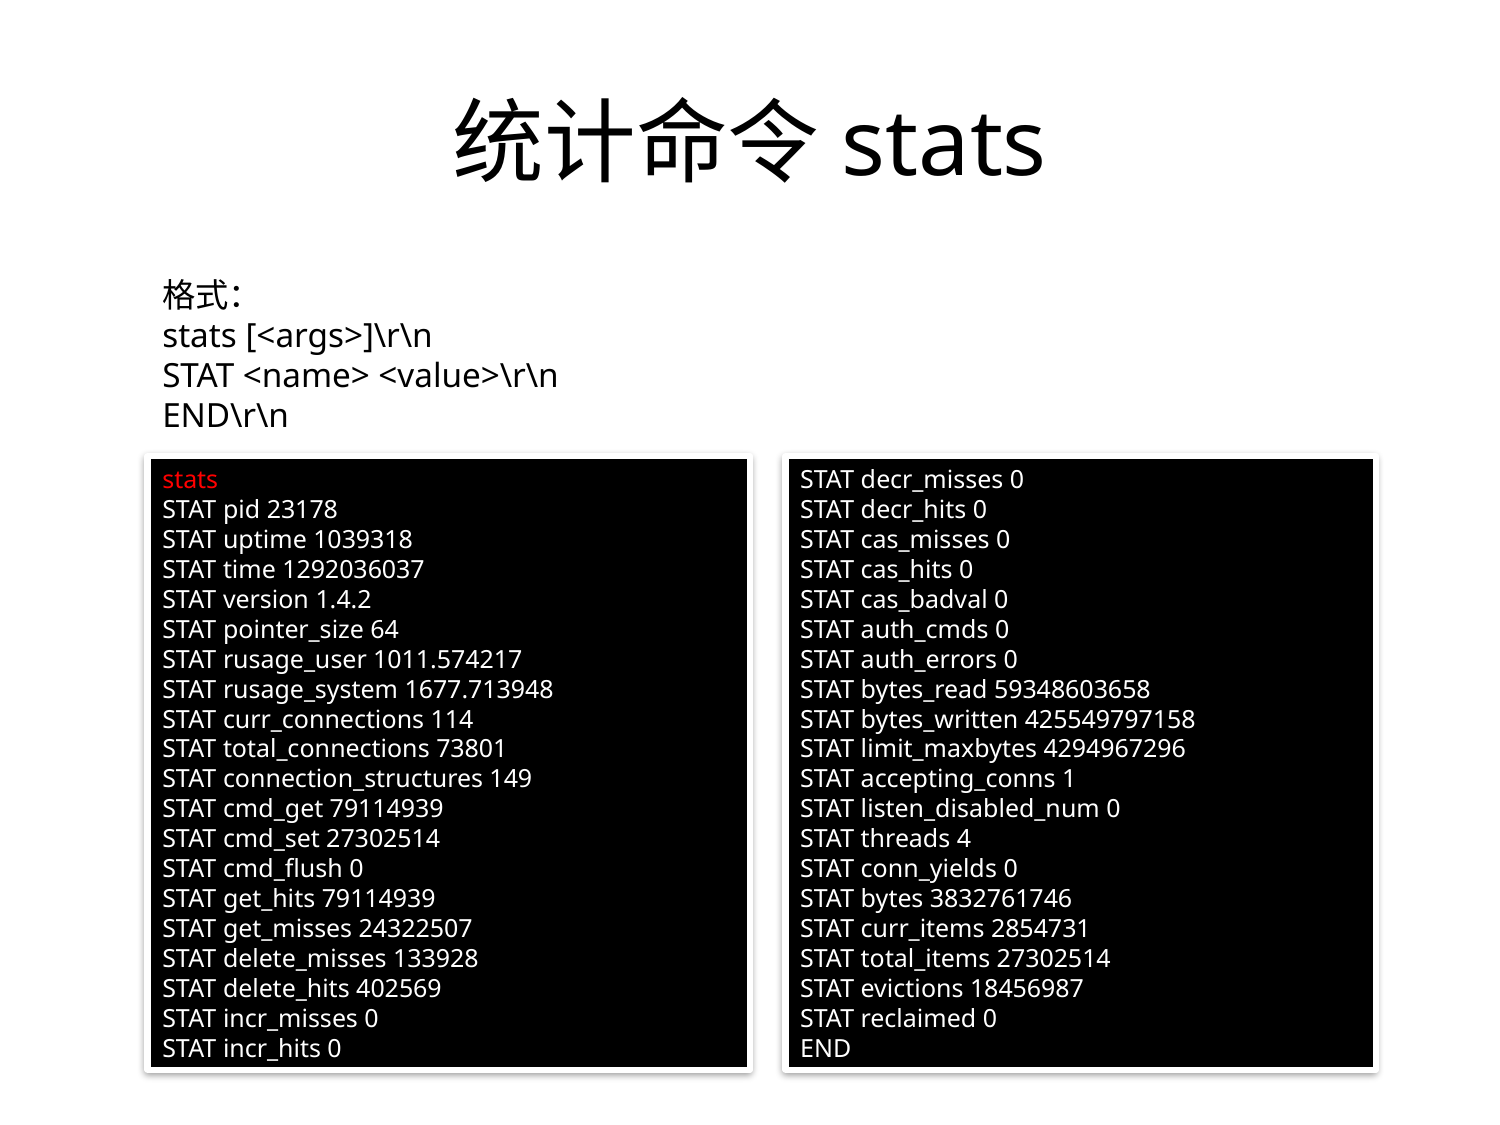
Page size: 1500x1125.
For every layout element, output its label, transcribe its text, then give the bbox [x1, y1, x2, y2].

text_box stats STAT pid 23178 STAT uptime 1039318 STAT time 1292036037 STAT version 1.4.2 STAT pointer_size 64 STAT rusage_user 1011.574217 STAT rusage_system 1677.713948 STAT curr_connections 114 STAT total_connections 73801 STAT connection_structures 149 STAT cmd_get 79114939 STAT cmd_set 27302514 STAT cmd_flush 0 STAT get_hits 79114939 STAT get_misses 24322507 STAT delete_misses 133928 STAT delete_hits 402569 STAT incr_misses 0 STAT incr_hits 0 [144, 453, 753, 1073]
text_box STAT decr_misses 0 STAT decr_hits 0 STAT cas_misses 0 STAT cas_hits 0 STAT cas_badval 0 STAT auth_cmds 0 STAT auth_errors 0 STAT bytes_read 59348603658 STAT bytes_written 425549797158 STAT limit_maxbytes 4294967296 STAT accepting_conns 1 STAT listen_disabled_num 0 STAT threads 4 STAT conn_yields 0 STAT bytes 3832761746 STAT curr_items 2854731 STAT total_items 27302514 STAT evictions 18456987 STAT reclaimed 0 END [782, 453, 1379, 1073]
text_box 格式： stats [<args>]\r\n STAT <name> <value>\r\n END\r\n [147, 267, 1353, 442]
title 统计命令stats [75, 45, 1425, 233]
